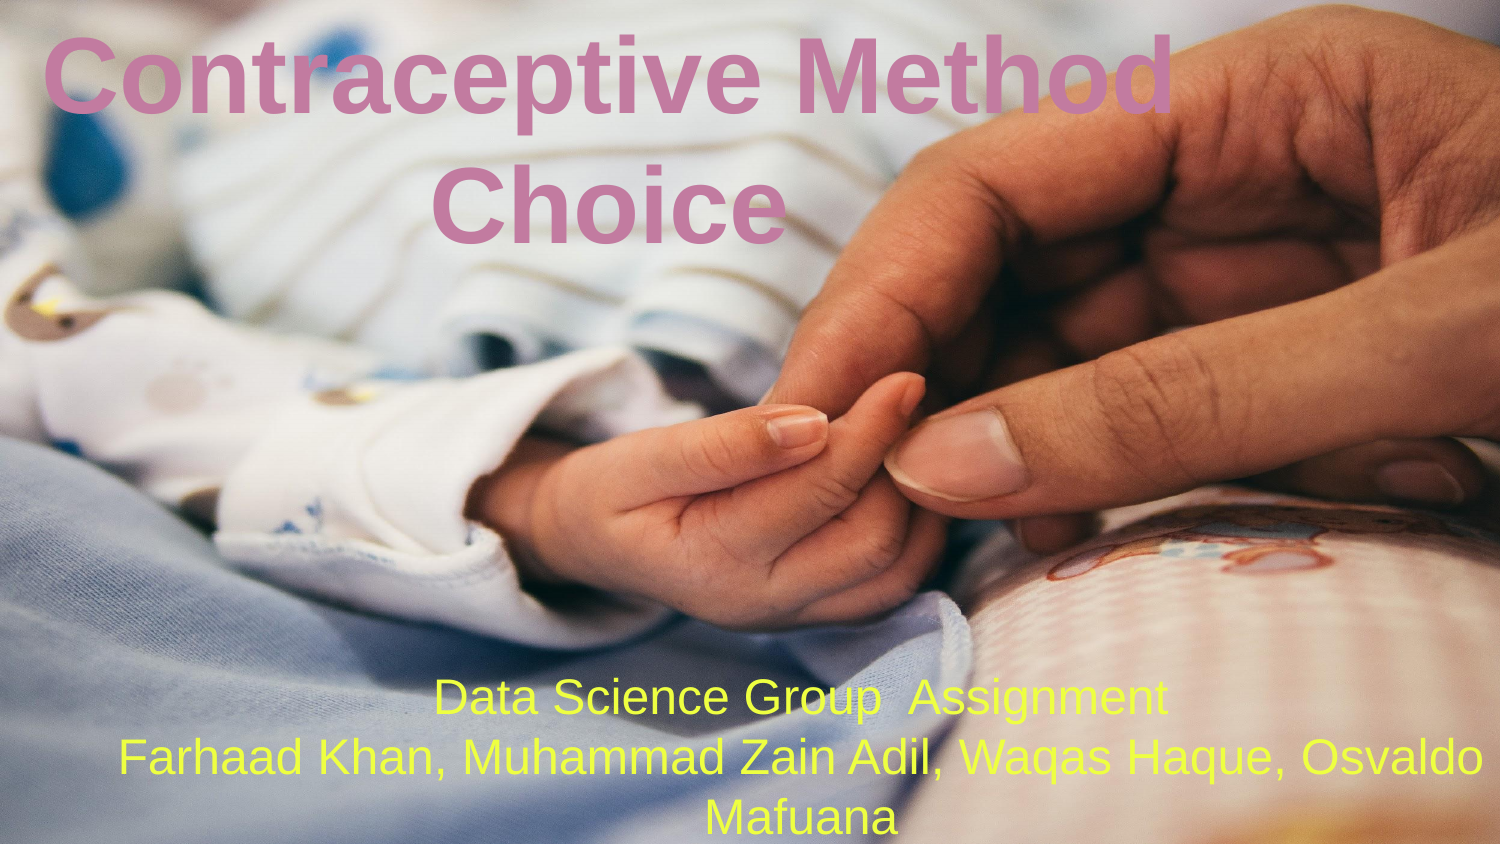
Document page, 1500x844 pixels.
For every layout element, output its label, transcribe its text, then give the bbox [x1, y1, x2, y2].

title Contraceptive Method Choice [0, 0, 1309, 281]
picture [0, 0, 1500, 844]
subtitle Data Science Group Assignment Farhaad Khan, Muhammad Zain Adil, Waqas Haque, Osvaldo Mafuana [102, 649, 1500, 780]
